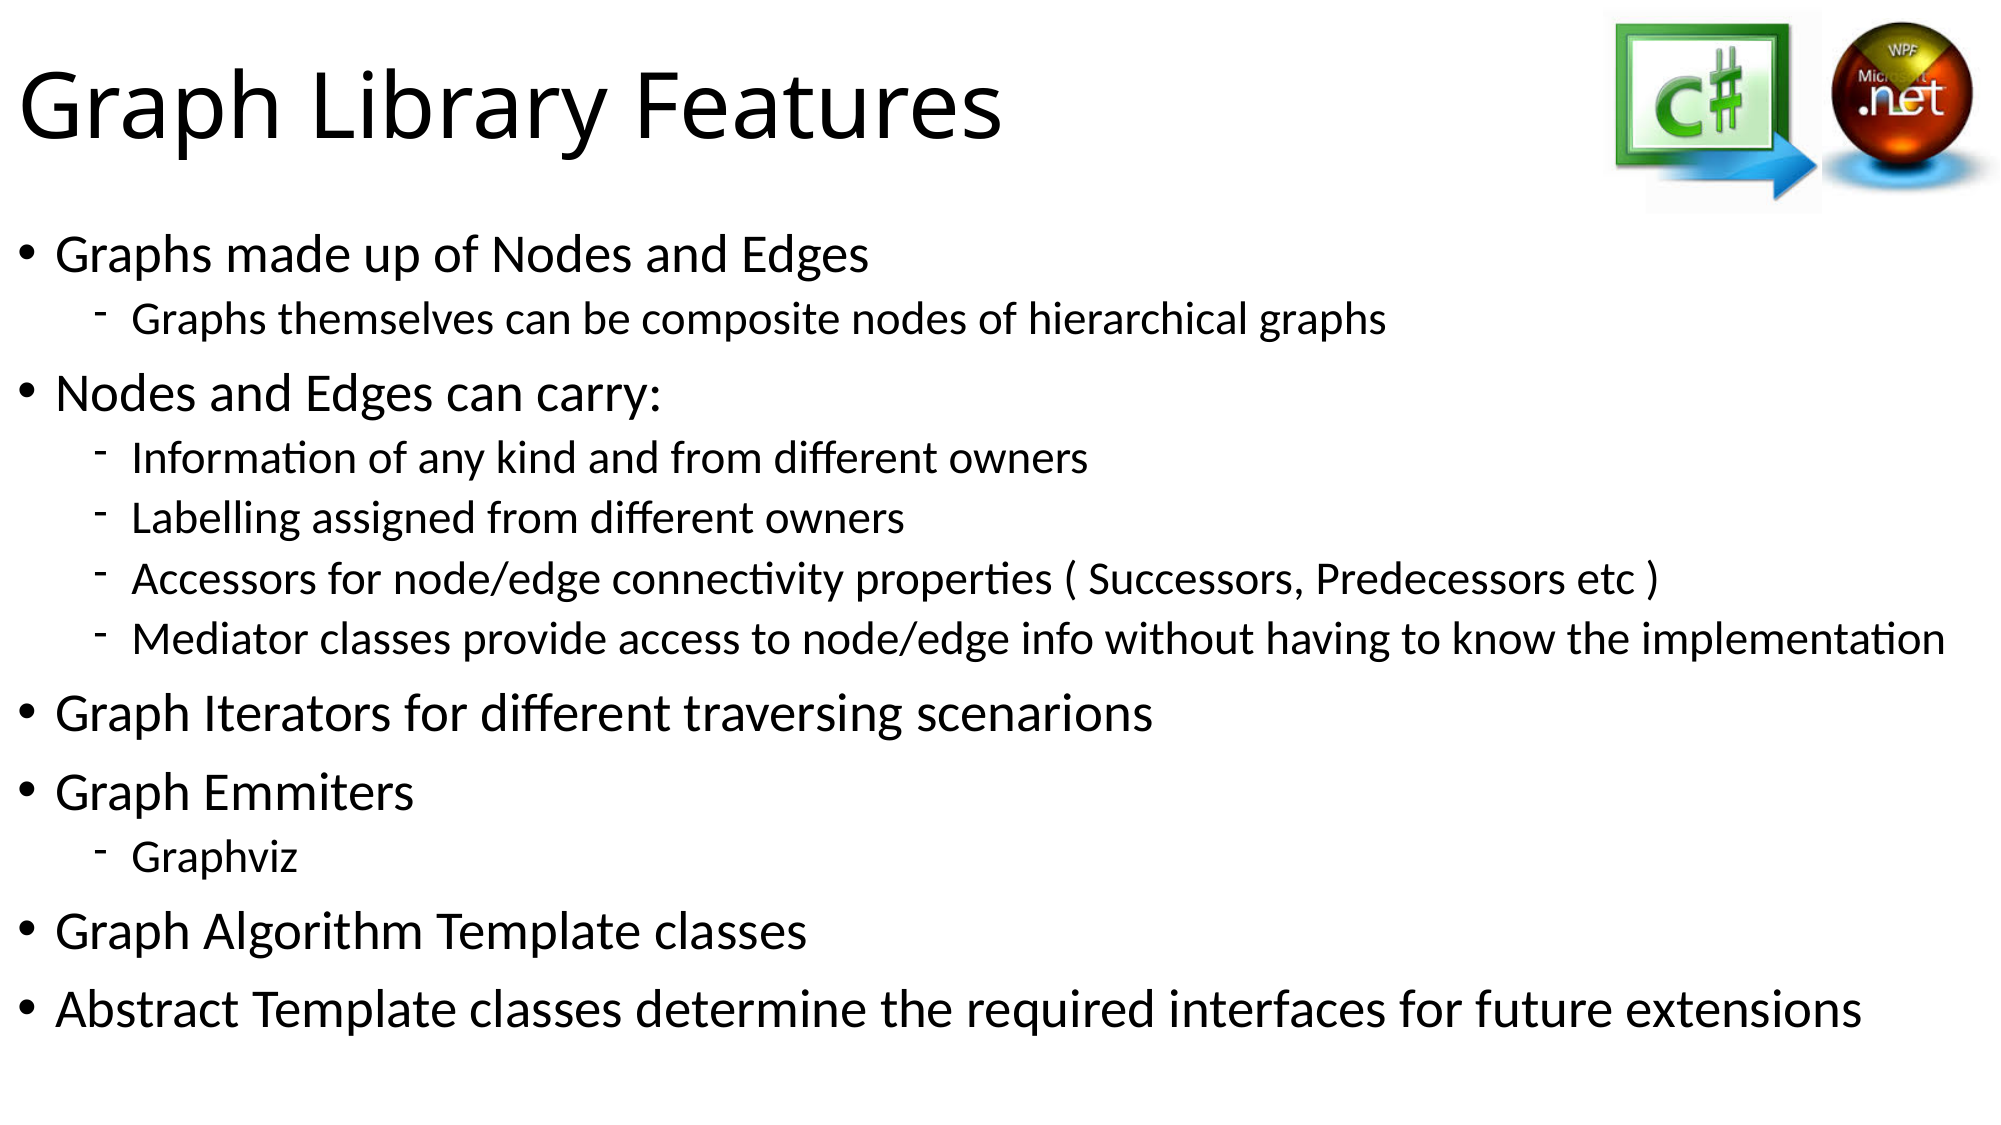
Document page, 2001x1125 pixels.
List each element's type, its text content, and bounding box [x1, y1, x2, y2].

title Graph Library Features [2, 0, 1800, 217]
picture [1800, 0, 2000, 217]
list Graphs made up of Nodes and Edges Graphs themselves can be composite nodes of hierarchical graphs Nodes and Edges can carry: Information of any kind and from different owners Labelling assigned from different owners Accessors for node/edge connectivity properties ( Successors, Predecessors etc ) Mediator classes provide access to node/edge info without having to know the implementation Graph Iterators for different traversing scenarions Graph Emmiters Graphviz Graph Algorithm Template classes Abstract Template classes determine the required interfaces for future extensions [2, 217, 2000, 1062]
